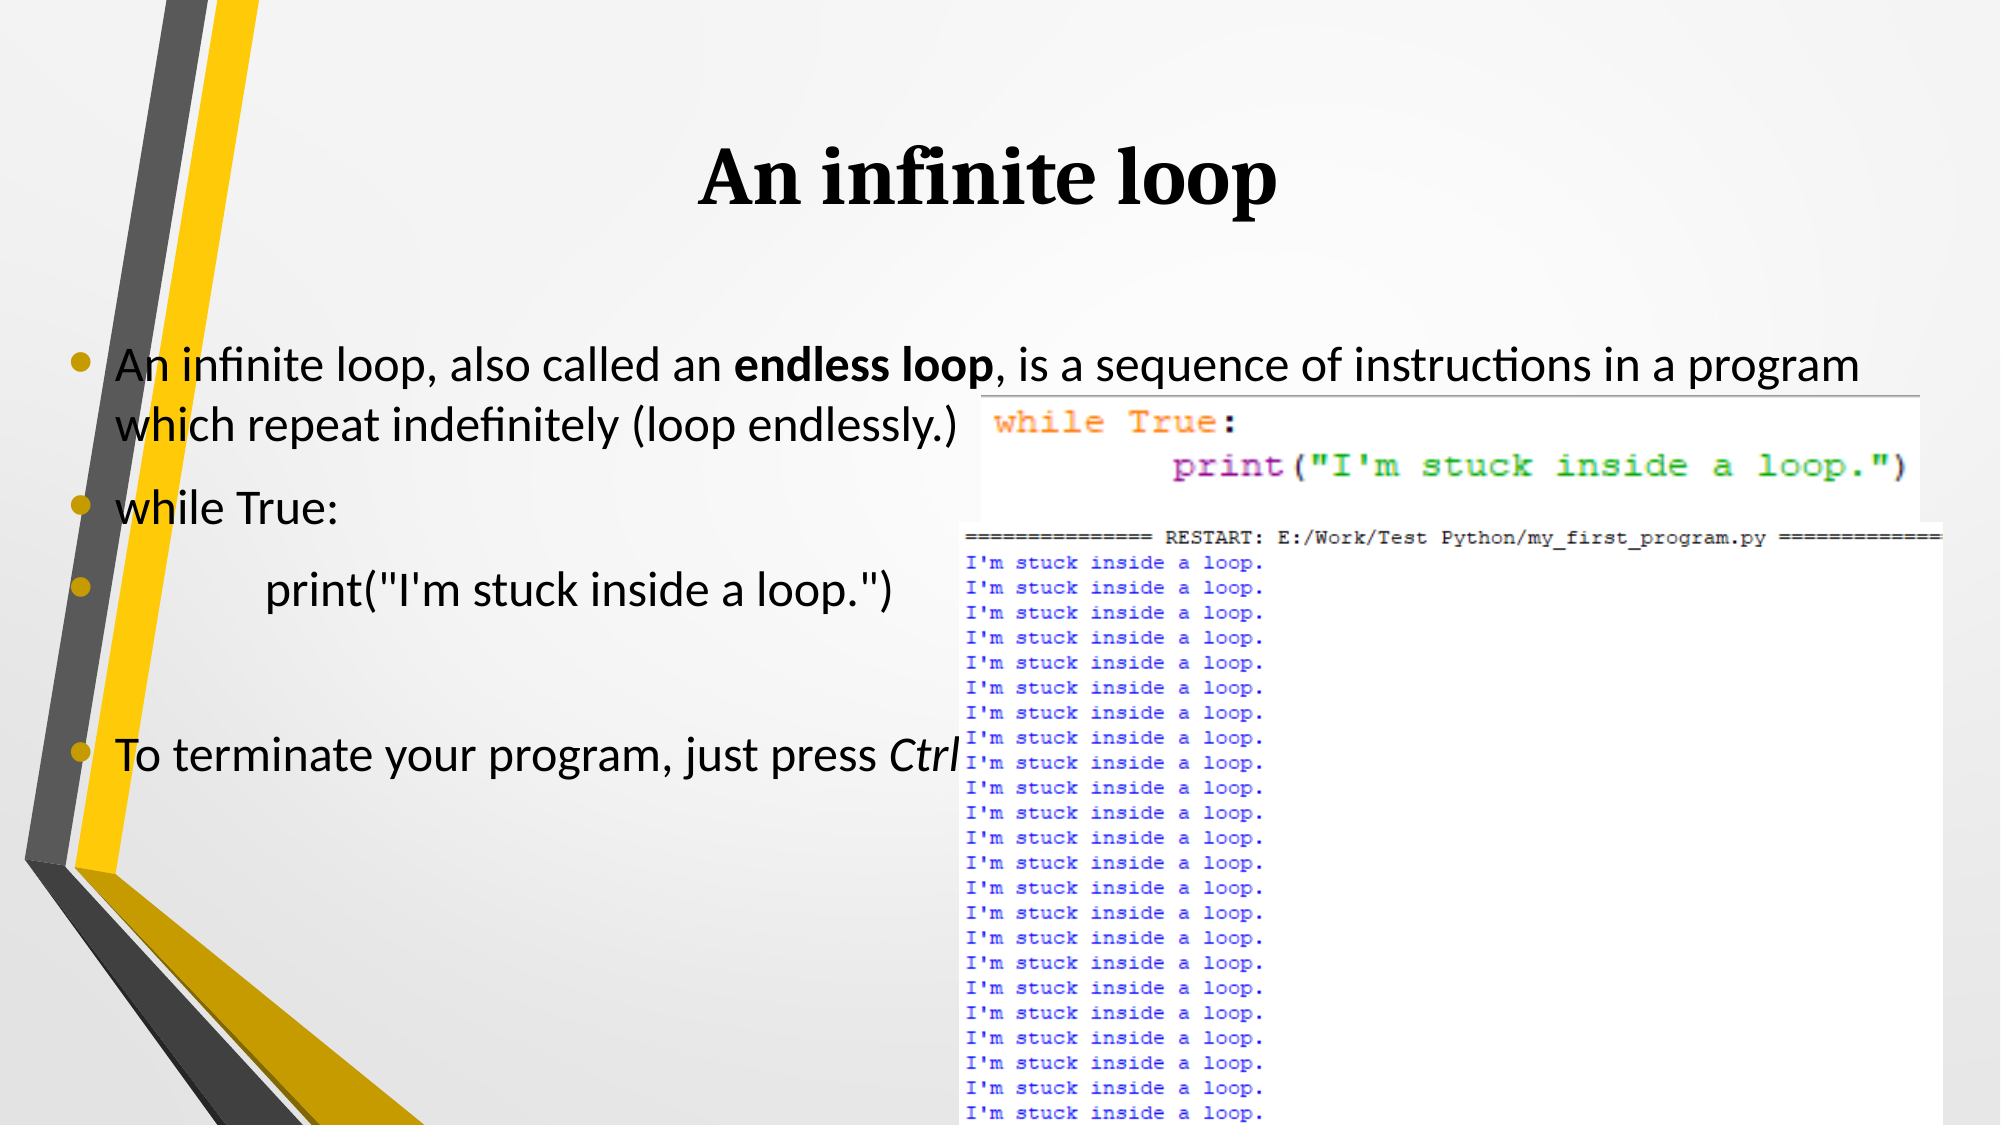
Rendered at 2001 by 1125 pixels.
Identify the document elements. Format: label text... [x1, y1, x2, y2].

picture [959, 395, 1943, 1125]
list An infinite loop, also called an endless loop, is a sequence of instructions in a program which repeat indefinitely (loop endlessly.) while True: print("I'm stuck inside a loop.") To terminate your program, just press Ctrl-C (or Ctrl-Break on some computers). [53, 303, 1925, 892]
title An infinite loop [126, 1, 1852, 303]
